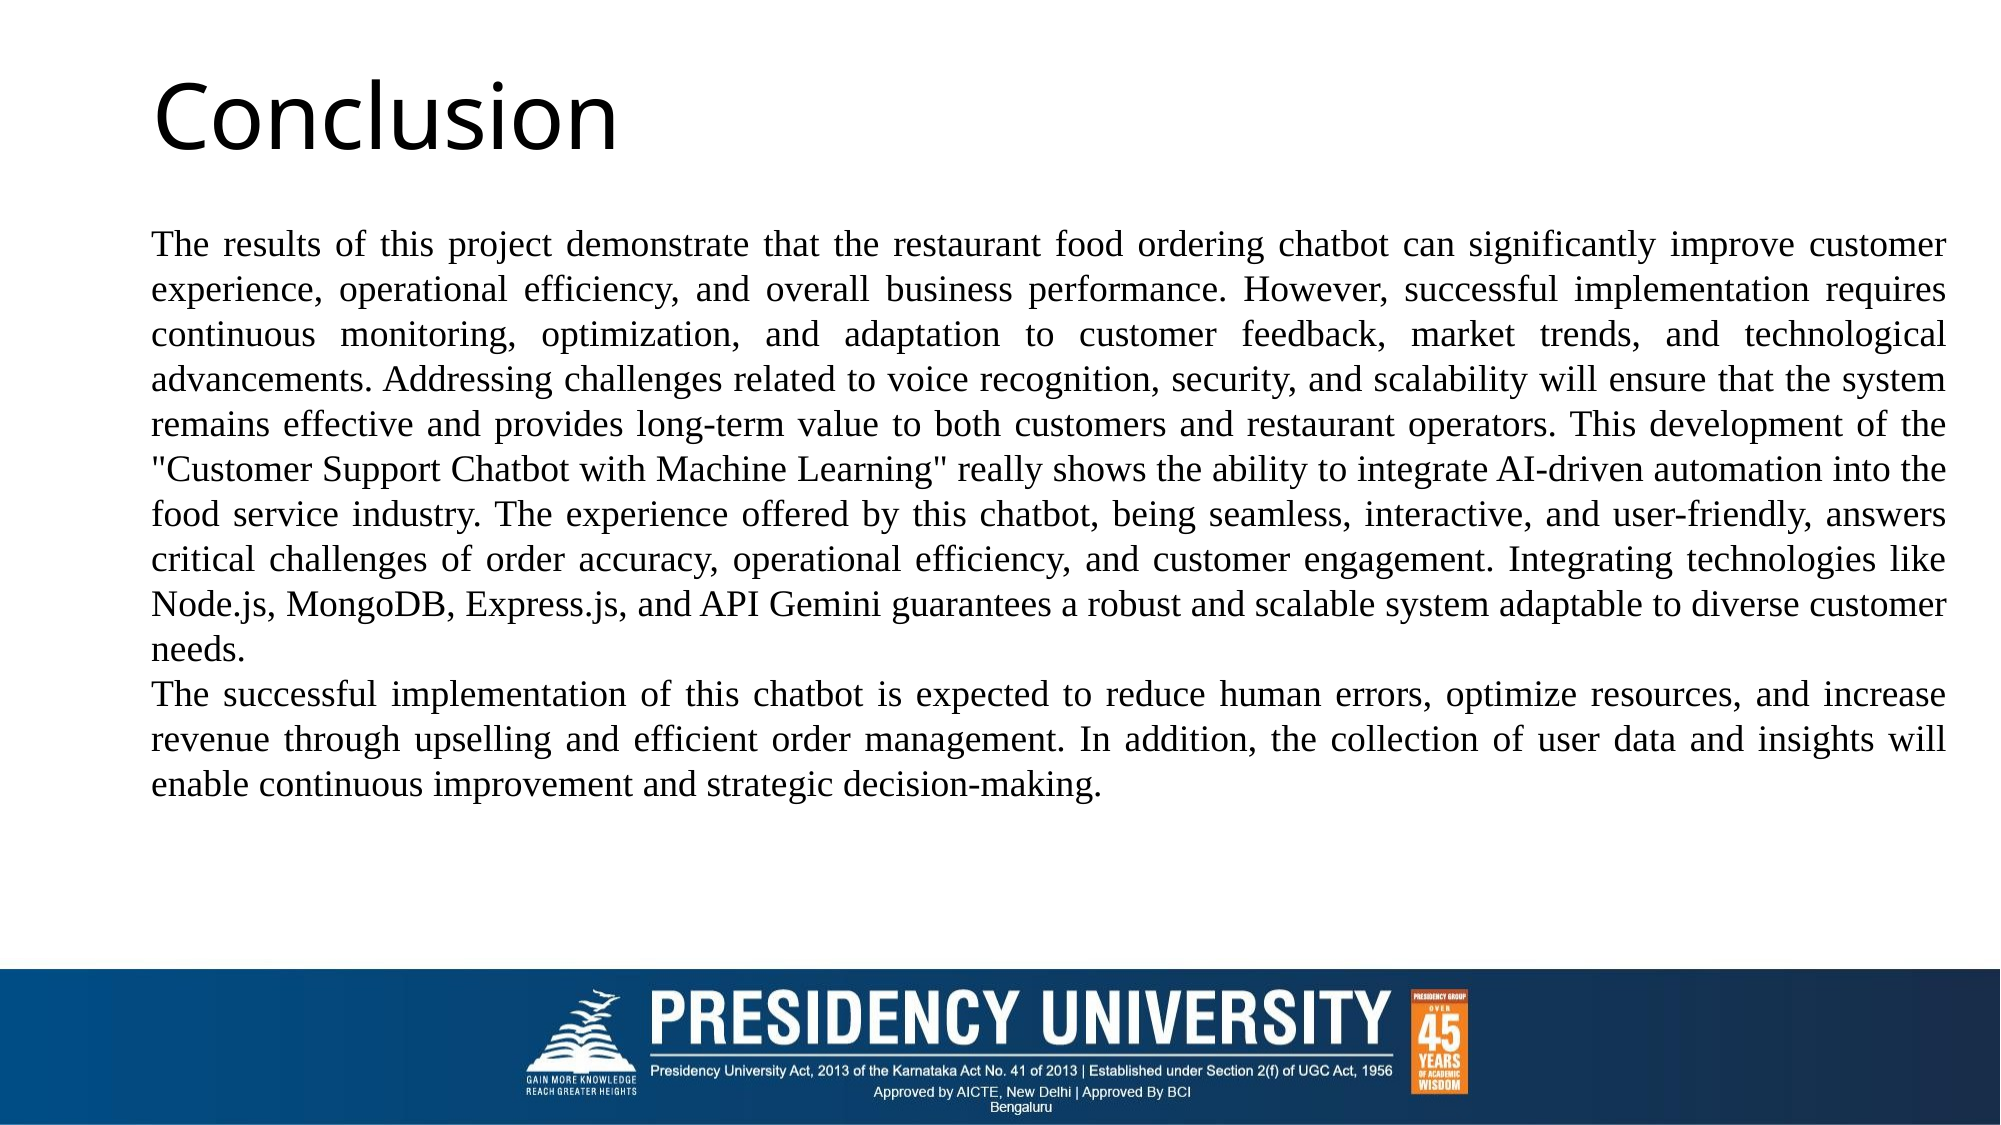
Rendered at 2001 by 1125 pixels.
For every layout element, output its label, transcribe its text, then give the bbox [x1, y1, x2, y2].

list The results of this project demonstrate that the restaurant food ordering chatbot can significantly improve customer experience, operational efficiency, and overall business performance. However, successful implementation requires continuous monitoring, optimization, and adaptation to customer feedback, market trends, and technological advancements. Addressing challenges related to voice recognition, security, and scalability will ensure that the system remains effective and provides long-term value to both customers and restaurant operators. This development of the "Customer Support Chatbot with Machine Learning" really shows the ability to integrate AI-driven automation into the food service industry. The experience offered by this chatbot, being seamless, interactive, and user-friendly, answers critical challenges of order accuracy, operational efficiency, and customer engagement. Integrating technologies like Node.js, MongoDB, Express.js, and API Gemini guarantees a robust and scalable system adaptable to diverse customer needs. The successful implementation of this chatbot is expected to reduce human errors, optimize resources, and increase revenue through upselling and efficient order management. In addition, the collection of user data and insights will enable continuous improvement and strategic decision-making. [151, 219, 1950, 857]
title Conclusion [150, 0, 1617, 246]
picture [0, 958, 2000, 1125]
